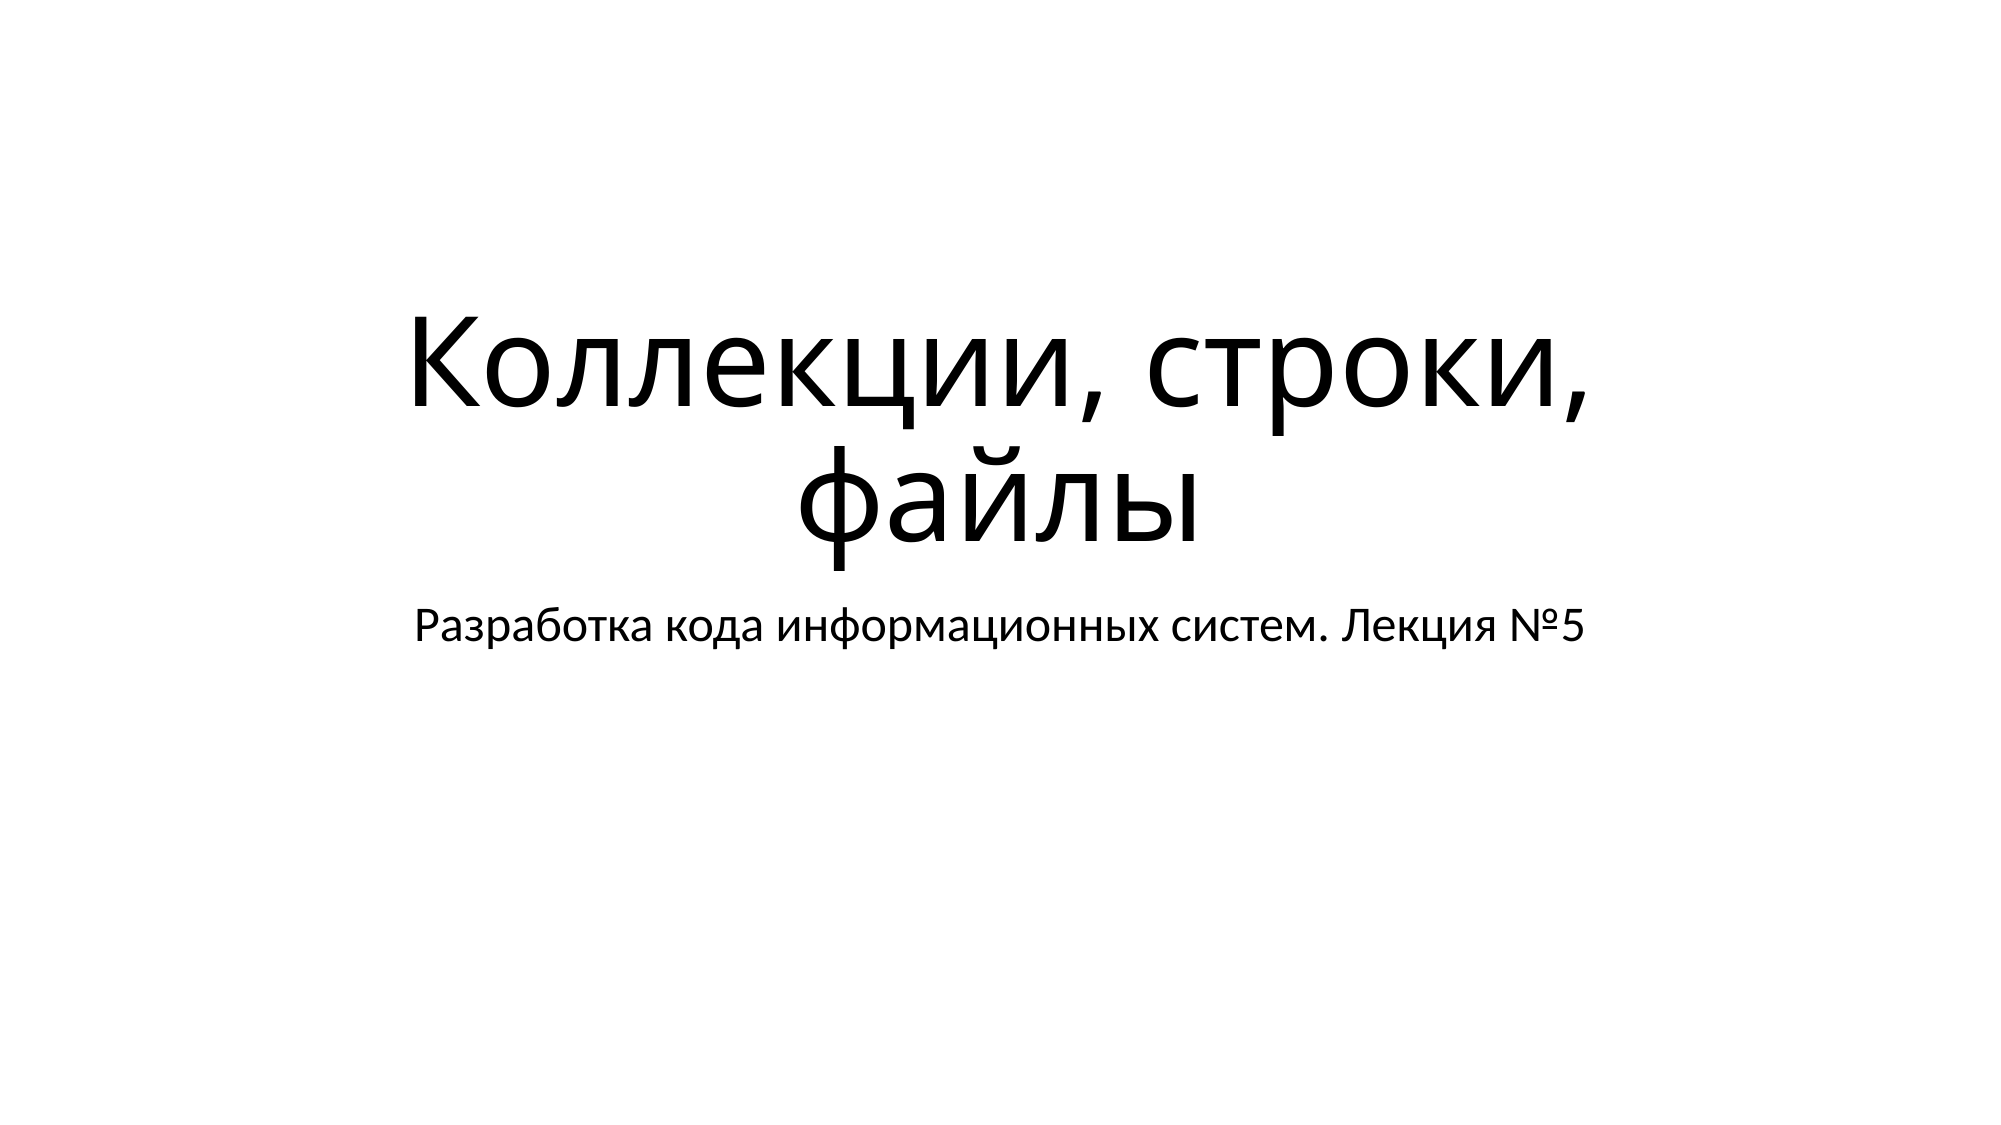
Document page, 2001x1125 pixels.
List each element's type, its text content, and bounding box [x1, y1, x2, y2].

title Коллекции, строки, файлы [249, 184, 1750, 576]
subtitle Разработка кода информационных систем. Лекция №5 [249, 590, 1750, 863]
